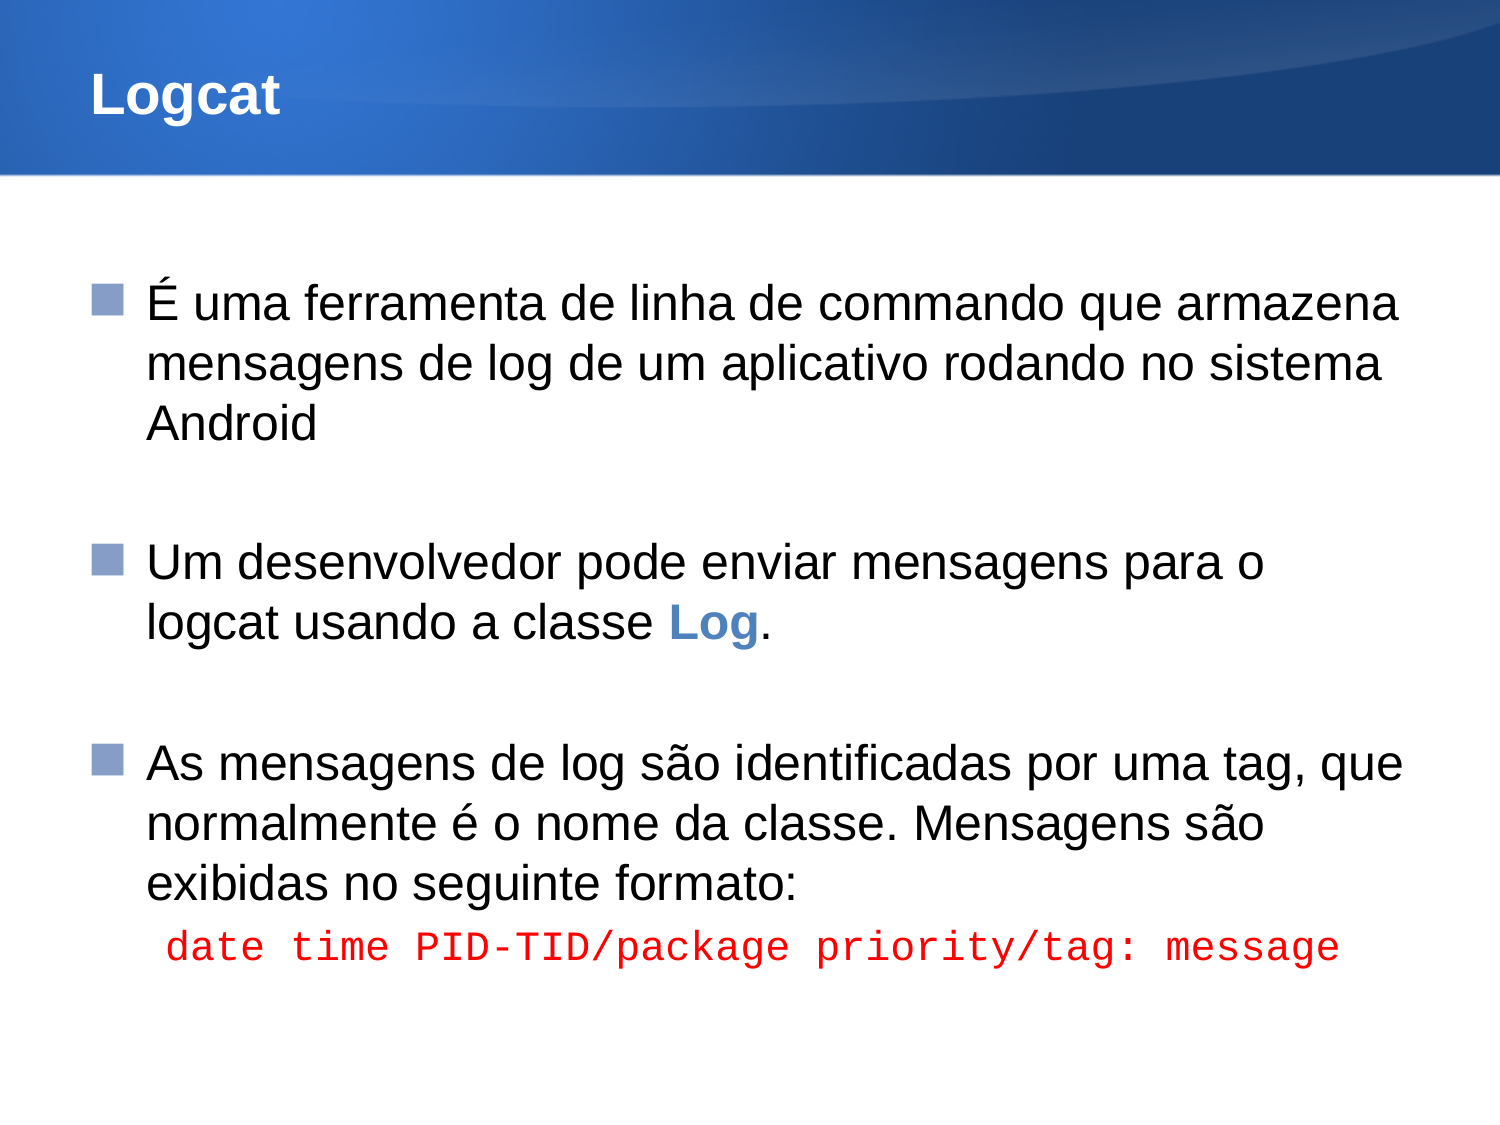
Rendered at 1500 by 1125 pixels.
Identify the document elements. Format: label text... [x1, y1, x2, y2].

picture [0, 0, 1500, 1125]
list É uma ferramenta de linha de commando que armazena mensagens de log de um aplicativo rodando no sistema Android Um desenvolvedor pode enviar mensagens para o logcat usando a classe Log. As mensagens de log são identificadas por uma tag, que normalmente é o nome da classe. Mensagens são exibidas no seguinte formato: date time PID-TID/package priority/tag: message [74, 262, 1426, 1006]
title Logcat [74, 32, 1426, 150]
